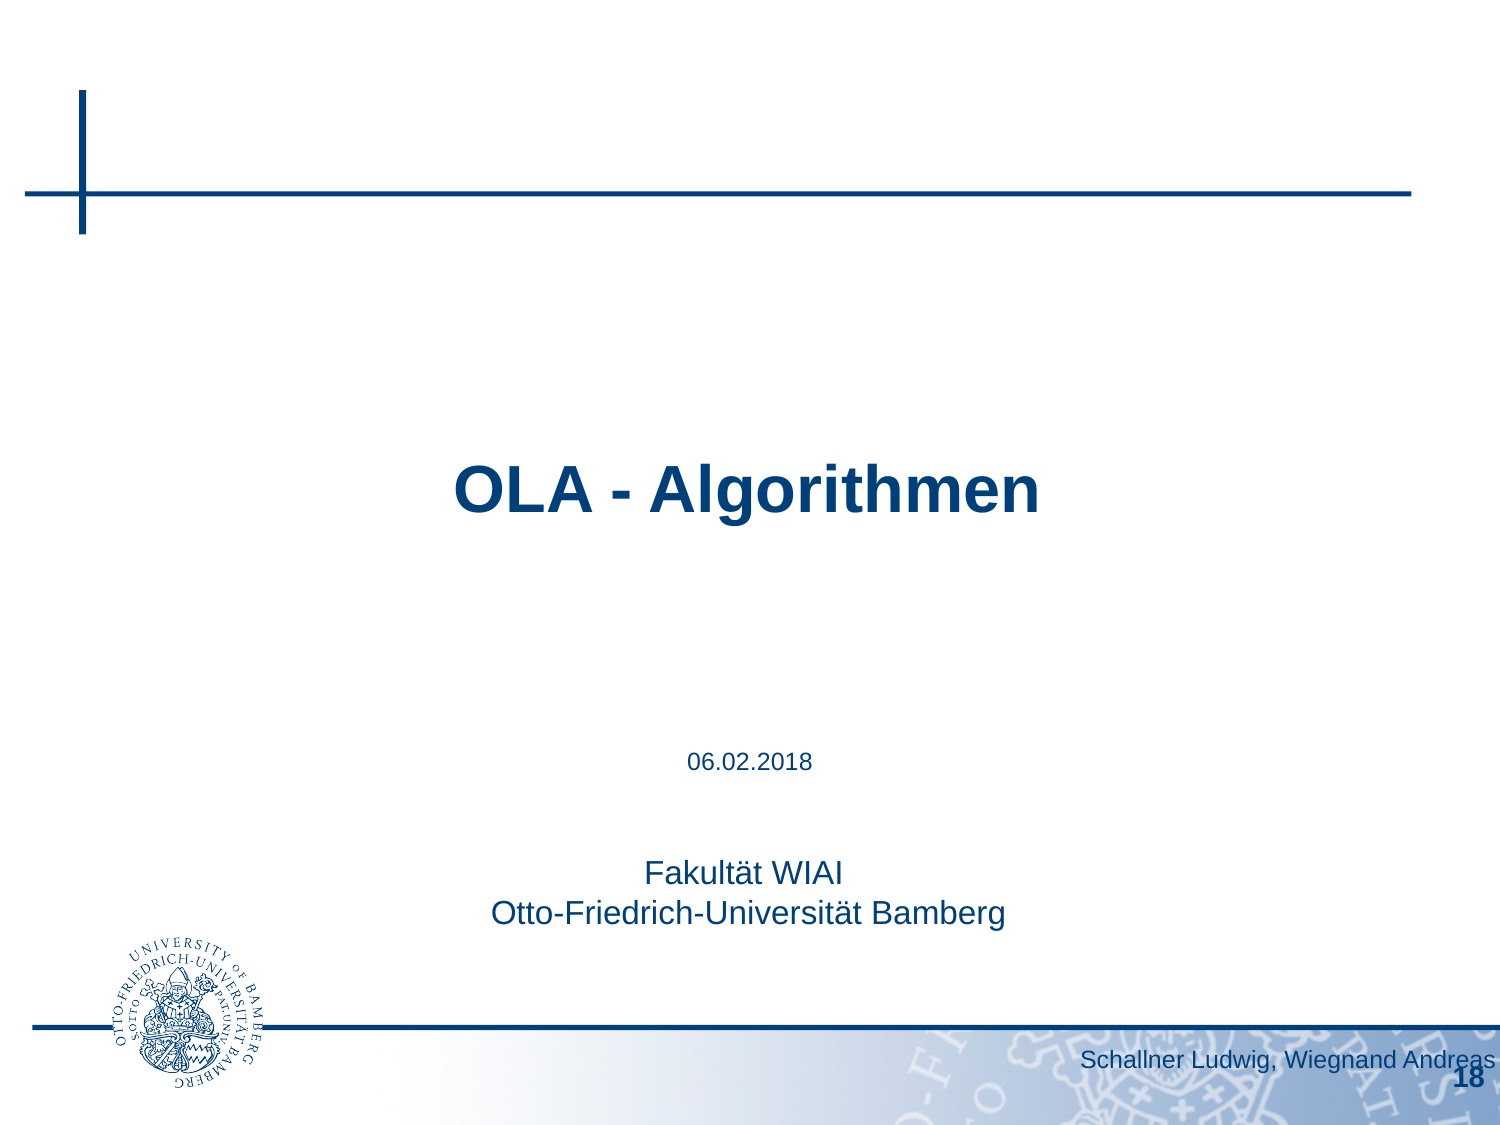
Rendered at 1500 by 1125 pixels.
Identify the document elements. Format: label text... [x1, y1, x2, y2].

picture [0, 937, 1500, 1125]
footer Schallner Ludwig, Wiegnand Andreas [599, 1034, 1500, 1083]
title OLA - Algorithmen [115, 250, 1380, 722]
slide_number 18 [1421, 1051, 1500, 1107]
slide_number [641, 721, 856, 800]
